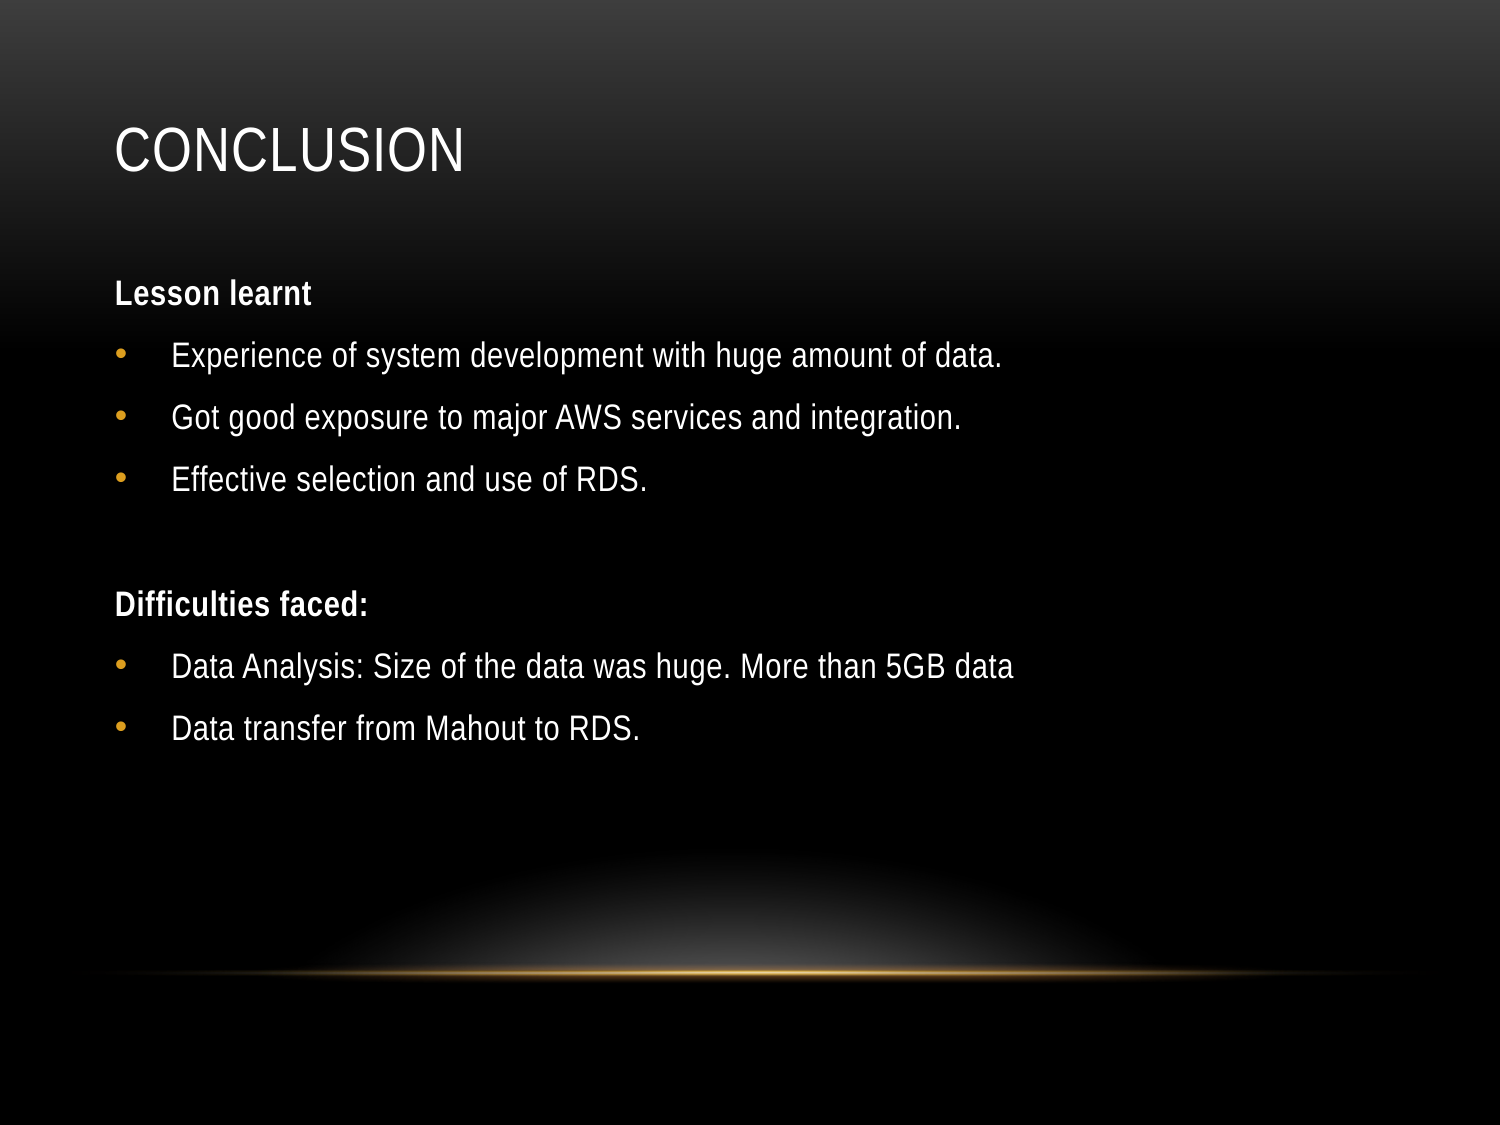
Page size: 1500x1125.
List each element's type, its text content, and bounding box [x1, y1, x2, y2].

list Lesson learnt Experience of system development with huge amount of data. Got good exposure to major AWS services and integration. Effective selection and use of RDS. Difficulties faced: Data Analysis: Size of the data was huge. More than 5GB data Data transfer from Mahout to RDS. [99, 262, 1400, 938]
title Conclusion [99, 45, 1400, 192]
picture [0, 0, 1500, 1125]
